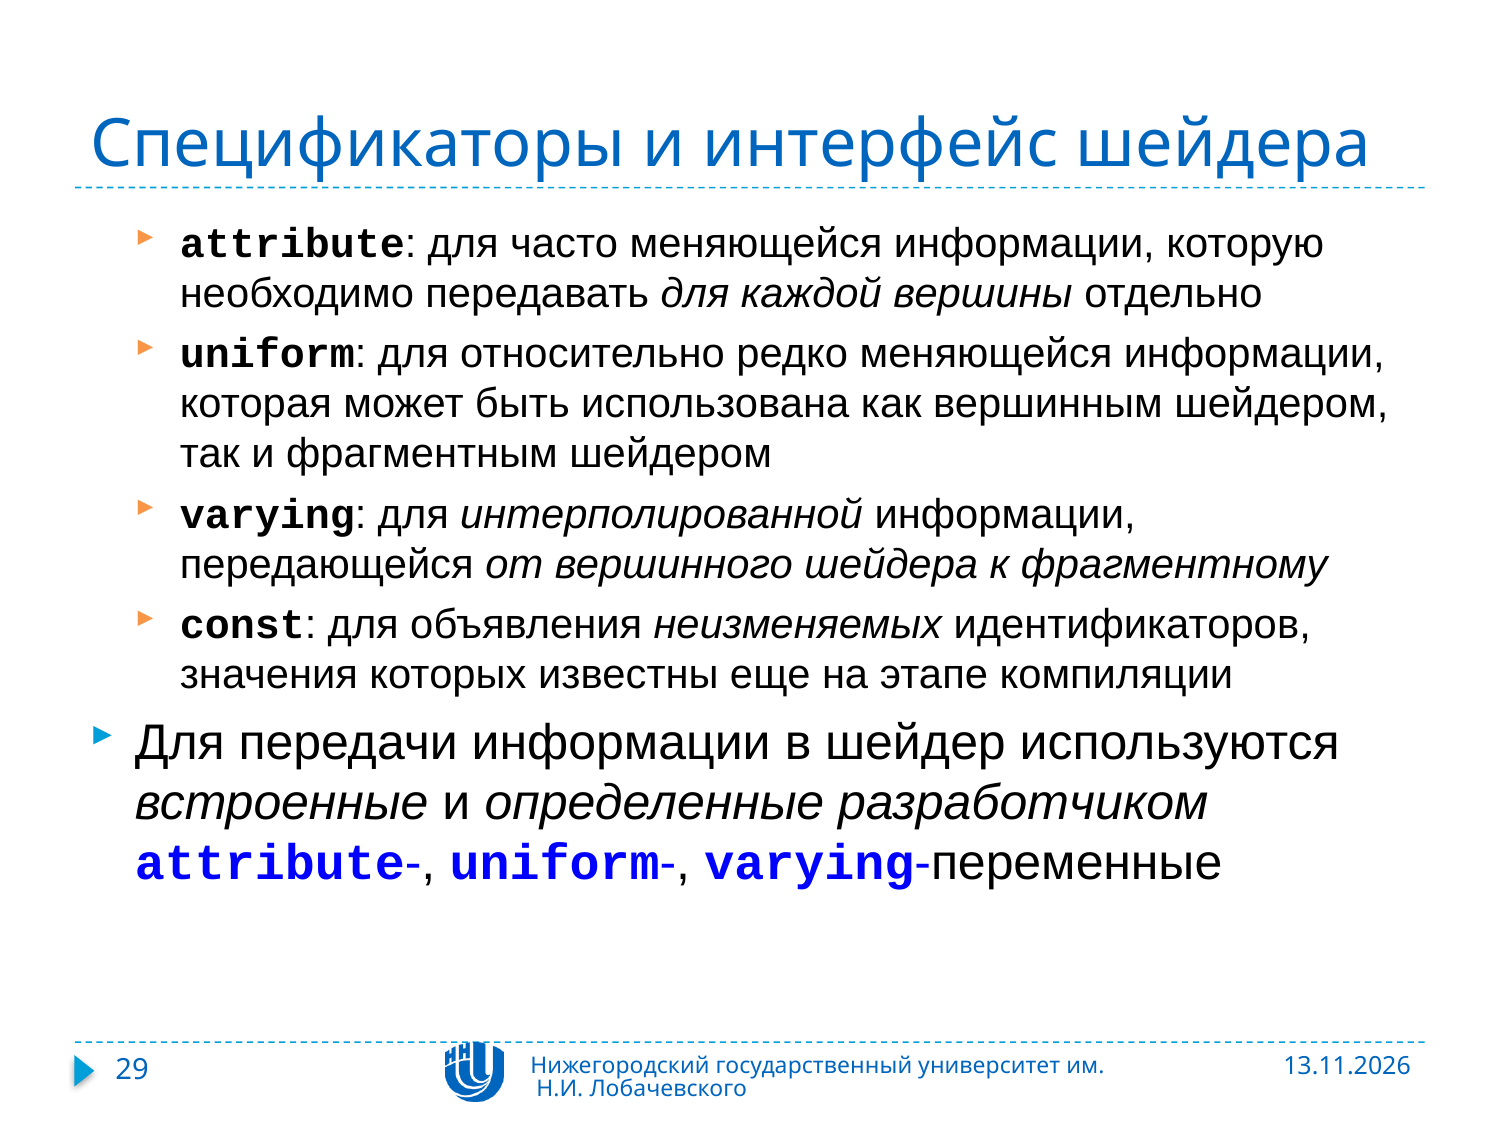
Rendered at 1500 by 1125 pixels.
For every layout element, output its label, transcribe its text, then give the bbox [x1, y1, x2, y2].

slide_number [1265, 1042, 1426, 1103]
list attribute: для часто меняющейся информации, которую необходимо передавать для каждой вершины отдельно uniform: для относительно редко меняющейся информации, которая может быть использована как вершинным шейдером, так и фрагментным шейдером varying: для интерполированной информации, передающейся от вершинного шейдера к фрагментному const: для объявления неизменяемых идентификаторов, значения которых известны еще на этапе компиляции Для передачи информации в шейдер используются встроенные и определенные разработчиком attribute-, uniform-, varying-переменные [74, 207, 1426, 1012]
title Спецификаторы и интерфейс шейдера [74, 24, 1426, 188]
picture [445, 1041, 504, 1102]
footer Нижегородский государственный университет им. Н.И. Лобачевского [515, 1042, 1125, 1103]
slide_number 29 [100, 1042, 426, 1103]
